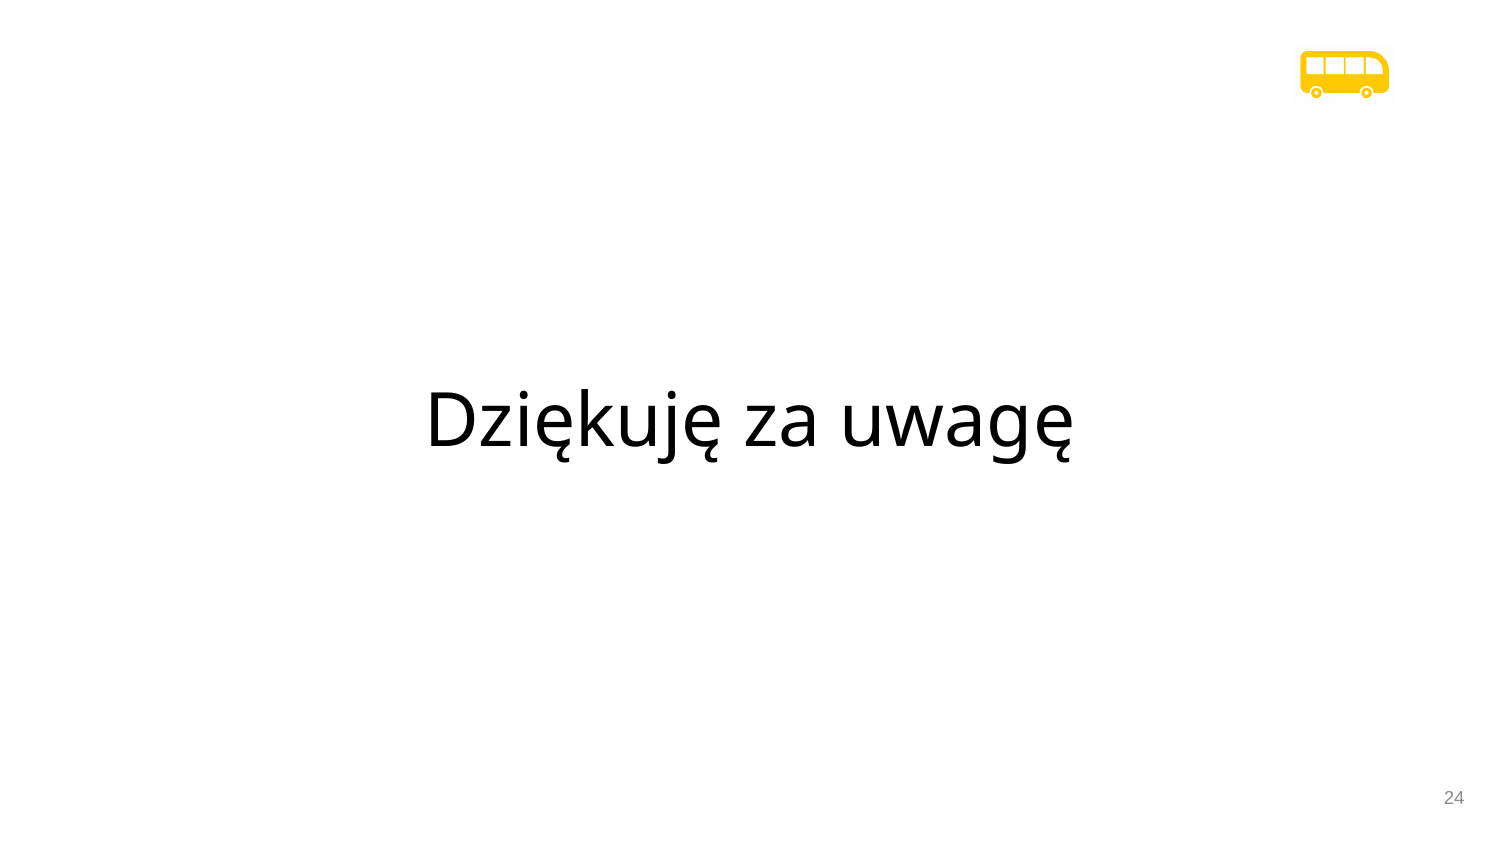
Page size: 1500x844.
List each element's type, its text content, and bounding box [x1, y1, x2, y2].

title Dziękuję za uwagę [51, 352, 1449, 491]
slide_number 24 [1389, 764, 1480, 830]
picture [1293, 44, 1397, 103]
